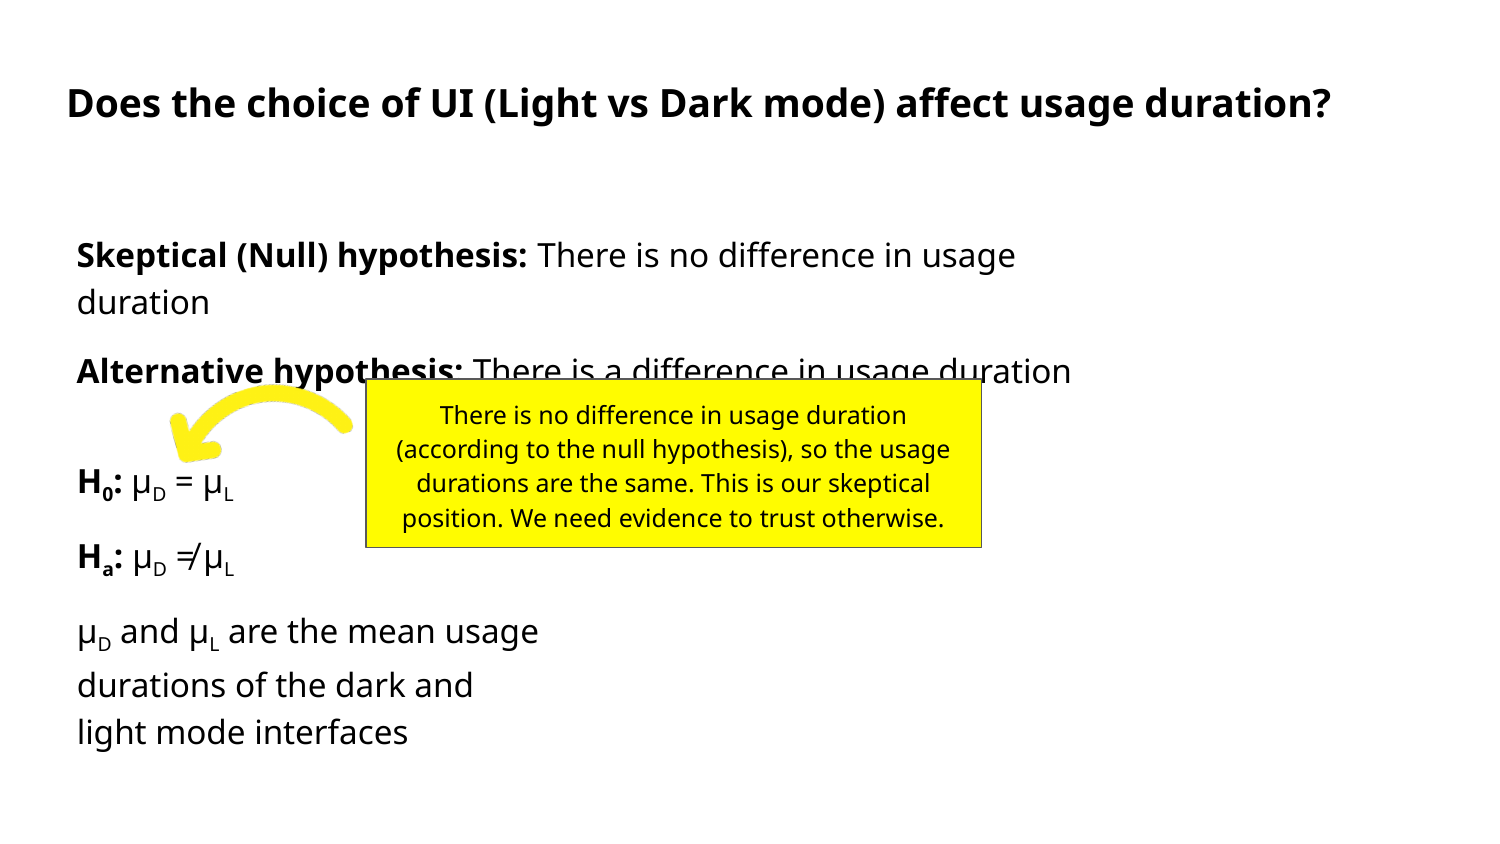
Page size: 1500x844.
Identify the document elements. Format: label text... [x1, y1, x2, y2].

text_box Skeptical (Null) hypothesis: There is no difference in usage duration Alternative hypothesis: There is a difference in usage duration [61, 210, 1129, 406]
text_box There is no difference in usage duration (according to the null hypothesis), so the usage durations are the same. This is our skeptical position. We need evidence to trust otherwise. [366, 379, 982, 548]
picture [166, 333, 354, 511]
text_box Does the choice of UI (Light vs Dark mode) affect usage duration? [51, 72, 1449, 167]
text_box H0: µD = µL Ha: µD ≠ µL µD and µL are the mean usage durations of the dark and light mode interfaces [61, 435, 563, 767]
